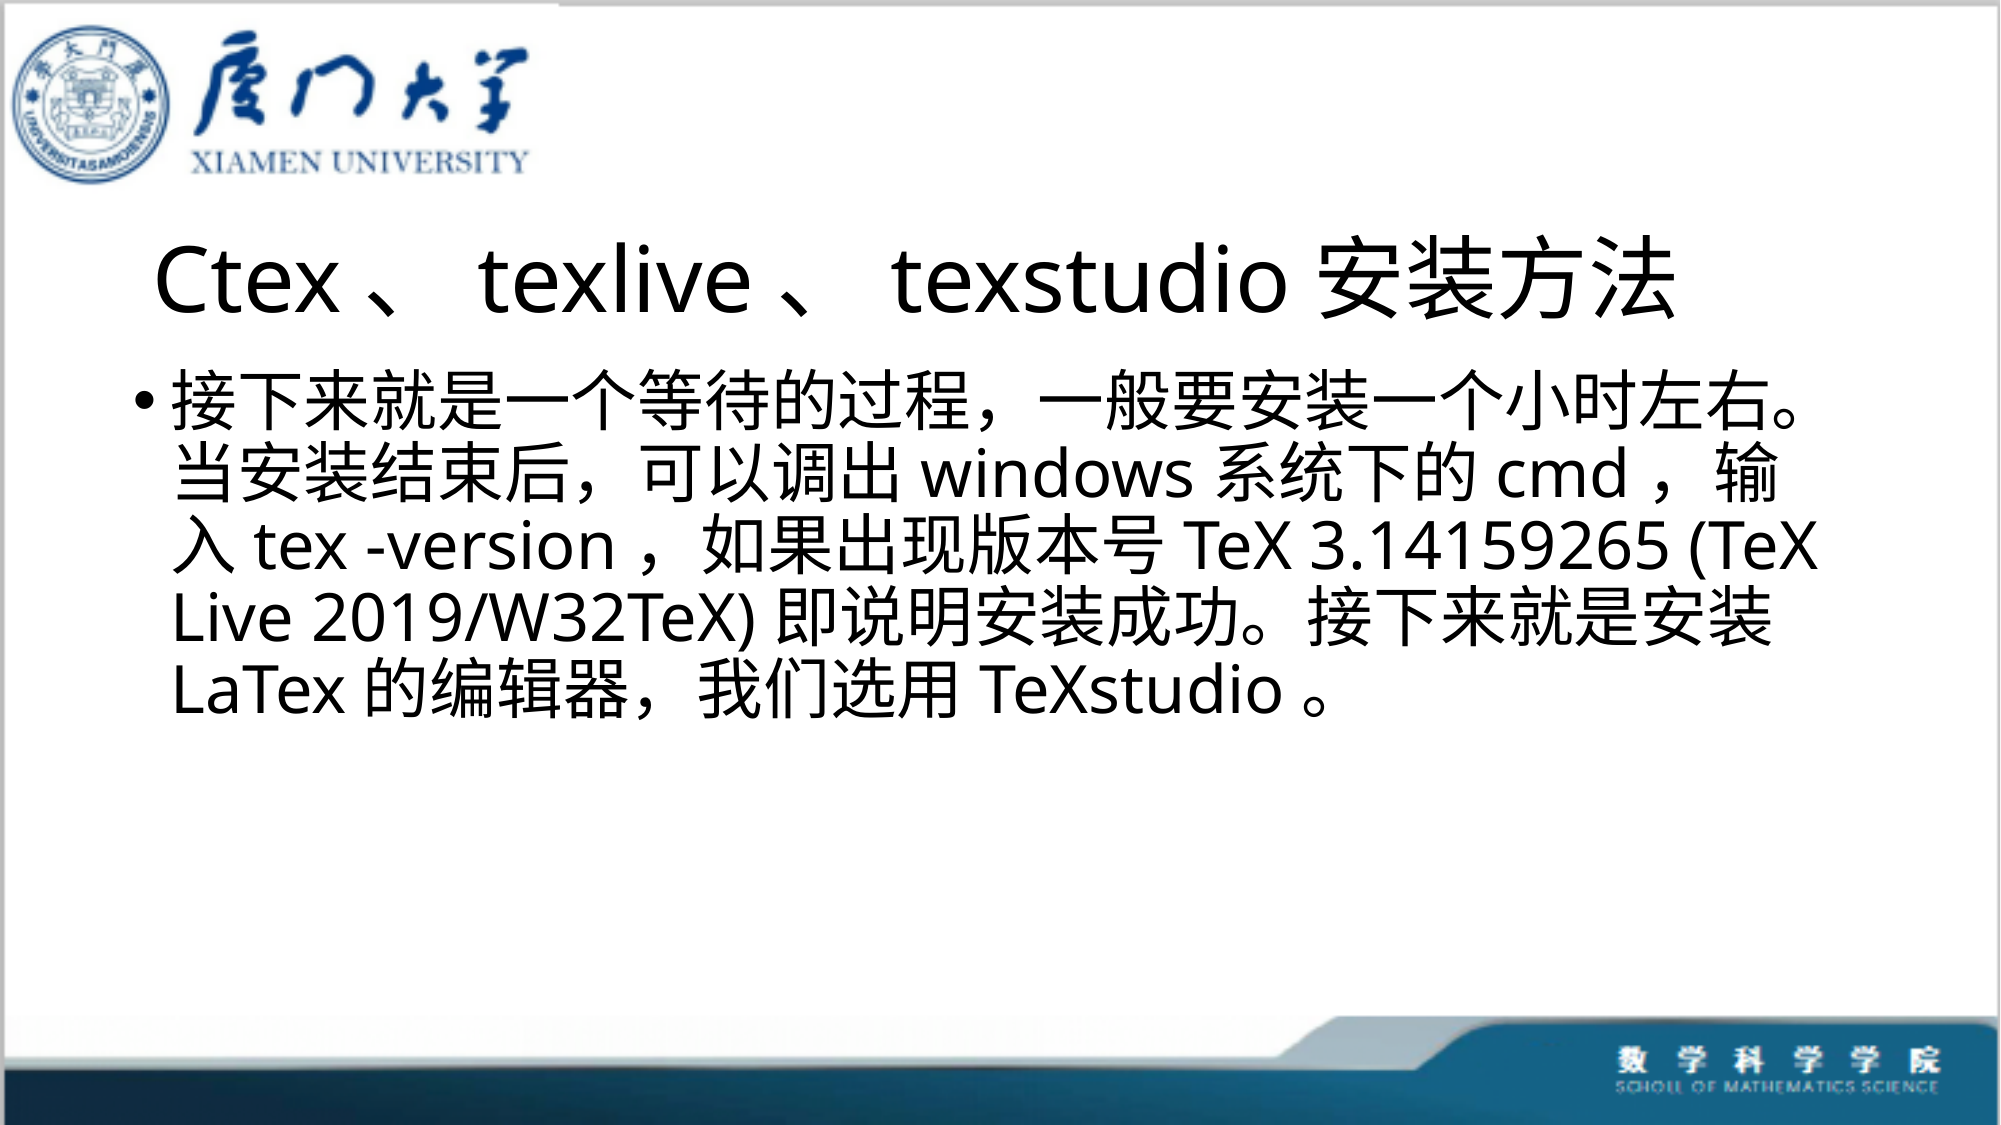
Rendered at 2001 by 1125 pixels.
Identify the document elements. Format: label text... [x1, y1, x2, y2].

title Ctex、texlive、texstudio安装方法 [137, 174, 1863, 392]
picture [0, 0, 2001, 1125]
list 接下来就是一个等待的过程，一般要安装一个小时左右。当安装结束后，可以调出windows系统下的cmd，输入tex -version，如果出现版本号TeX 3.14159265 (TeX Live 2019/W32TeX)即说明安装成功。接下来就是安装LaTex的编辑器，我们选用TeXstudio。 [117, 360, 1843, 1074]
